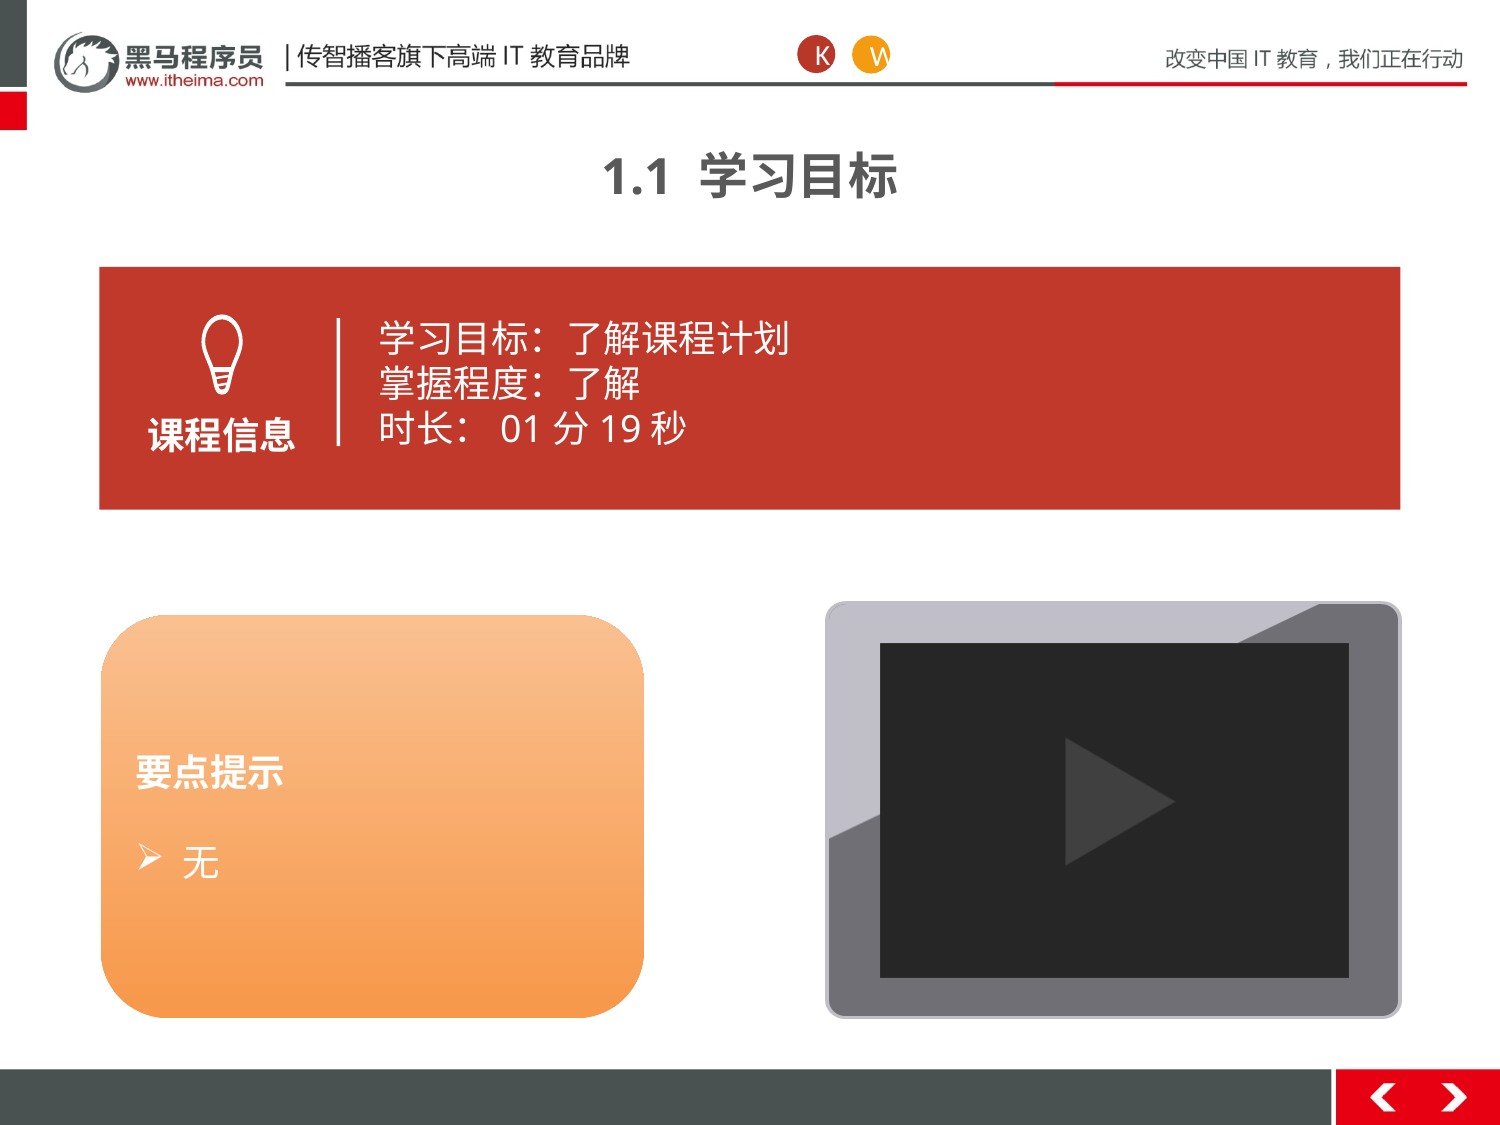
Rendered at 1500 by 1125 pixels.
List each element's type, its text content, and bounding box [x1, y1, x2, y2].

picture [0, 0, 1500, 137]
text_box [130, 314, 314, 466]
text_box [97, 265, 1402, 512]
text_box W [850, 33, 893, 76]
text_box 要点提示 无 [100, 615, 644, 1019]
picture [0, 209, 1500, 1125]
text_box [335, 316, 342, 448]
text_box 学习目标：了解课程计划 掌握程度：了解 时长：01分19秒 [364, 307, 1353, 458]
title 1.1 学习目标 [0, 137, 1500, 209]
text_box K [795, 32, 838, 76]
